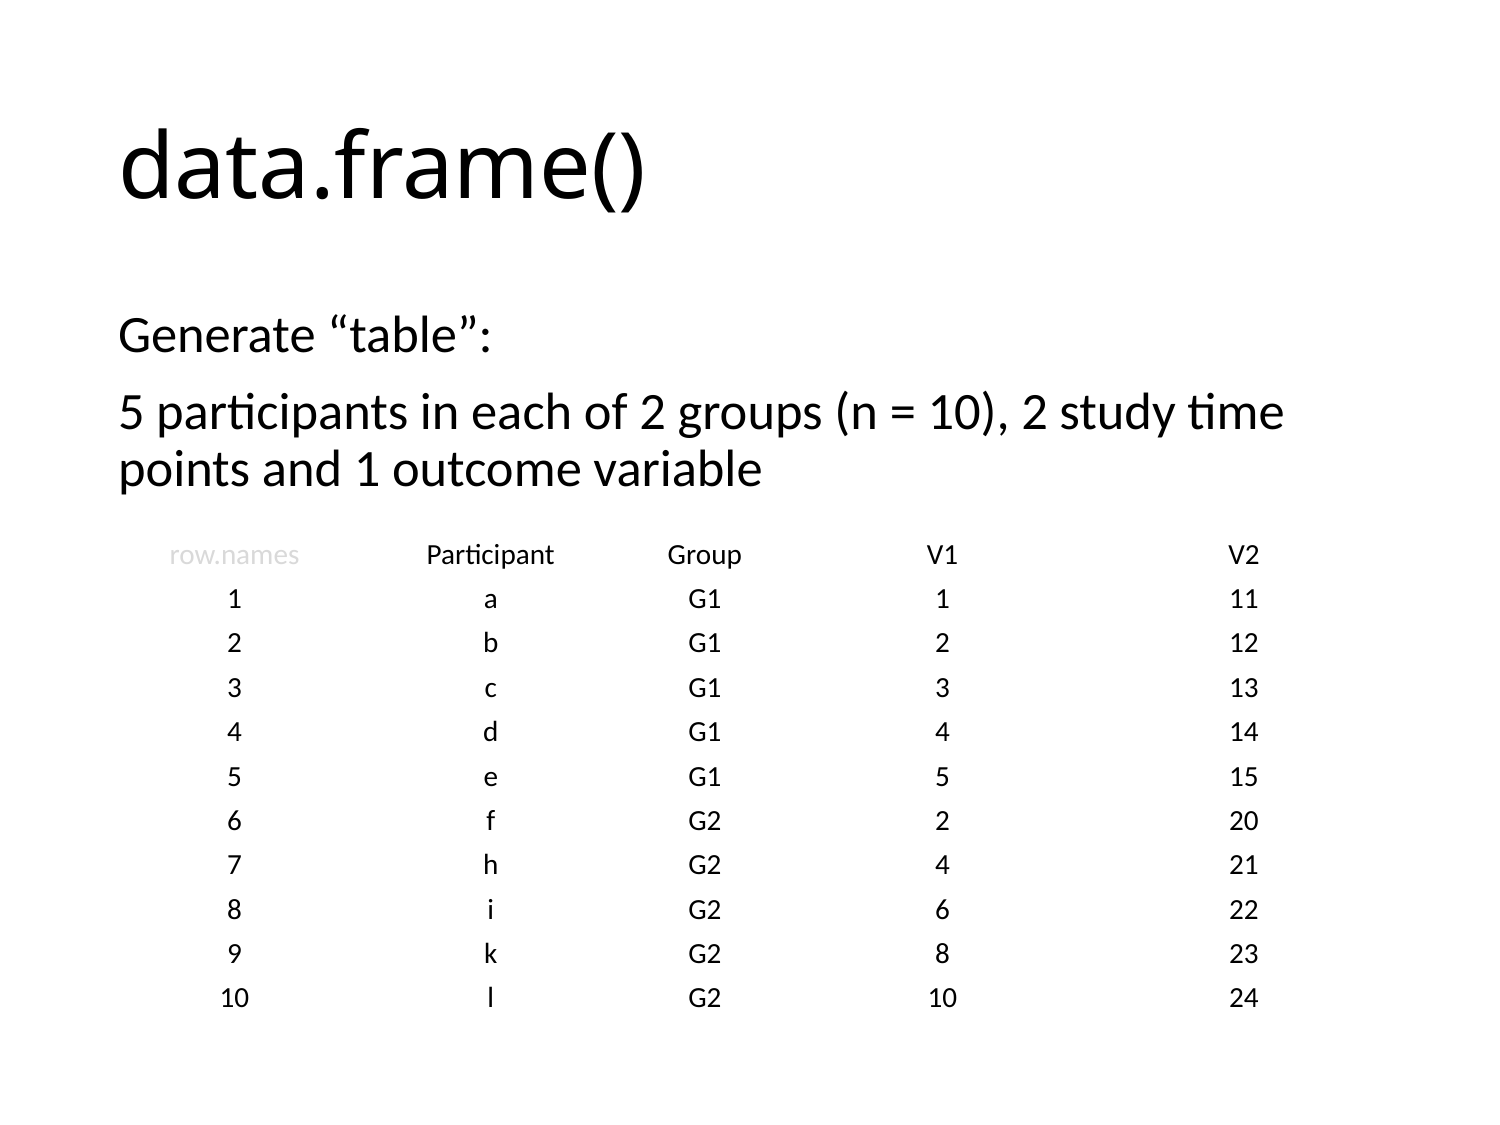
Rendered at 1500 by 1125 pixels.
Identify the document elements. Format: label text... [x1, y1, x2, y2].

table_cell 7 [106, 845, 363, 890]
table_header Group [618, 535, 792, 579]
table_header V1 [792, 535, 1093, 579]
table_cell 4 [792, 845, 1093, 890]
table_cell 12 [1093, 623, 1395, 668]
table_cell 11 [1093, 579, 1395, 623]
table_cell 5 [106, 756, 363, 801]
title data.frame() [103, 59, 1397, 278]
table_cell G1 [618, 756, 792, 801]
table_cell 10 [106, 978, 363, 1023]
table_cell 9 [106, 934, 363, 978]
table_cell 4 [106, 712, 363, 756]
table_cell 13 [1093, 668, 1395, 712]
table_cell 2 [106, 623, 363, 668]
table_cell 24 [1093, 978, 1395, 1023]
table_cell 1 [792, 579, 1093, 623]
table_cell G2 [618, 845, 792, 890]
table_cell 3 [792, 668, 1093, 712]
table_cell k [363, 934, 618, 978]
table_cell 21 [1093, 845, 1395, 890]
table_cell G1 [618, 668, 792, 712]
table_cell 15 [1093, 756, 1395, 801]
table_cell 1 [106, 579, 363, 623]
table_cell 20 [1093, 801, 1395, 845]
table_cell G2 [618, 934, 792, 978]
table_cell d [363, 712, 618, 756]
table_cell 3 [106, 668, 363, 712]
table_header row.names [106, 535, 363, 579]
table_cell f [363, 801, 618, 845]
table_cell 2 [792, 623, 1093, 668]
table_cell 6 [792, 890, 1093, 934]
table_cell 14 [1093, 712, 1395, 756]
table_cell l [363, 978, 618, 1023]
table_cell b [363, 623, 618, 668]
table_cell G2 [618, 801, 792, 845]
table_cell G2 [618, 890, 792, 934]
table_cell 5 [792, 756, 1093, 801]
table_header Participant [363, 535, 618, 579]
table_cell 2 [792, 801, 1093, 845]
table_cell 6 [106, 801, 363, 845]
table_cell G1 [618, 579, 792, 623]
list Generate “table”: 5 participants in each of 2 groups (n = 10), 2 study time points and 1 outcome variable [103, 299, 1397, 507]
table_cell i [363, 890, 618, 934]
table_header V2 [1093, 535, 1395, 579]
table_cell 10 [792, 978, 1093, 1023]
table_cell 22 [1093, 890, 1395, 934]
table_cell h [363, 845, 618, 890]
table_cell 8 [792, 934, 1093, 978]
table_cell e [363, 756, 618, 801]
table_cell G1 [618, 623, 792, 668]
table_cell a [363, 579, 618, 623]
table_cell G2 [618, 978, 792, 1023]
table_cell 23 [1093, 934, 1395, 978]
table_cell 8 [106, 890, 363, 934]
table_cell G1 [618, 712, 792, 756]
table_cell 4 [792, 712, 1093, 756]
table_cell c [363, 668, 618, 712]
